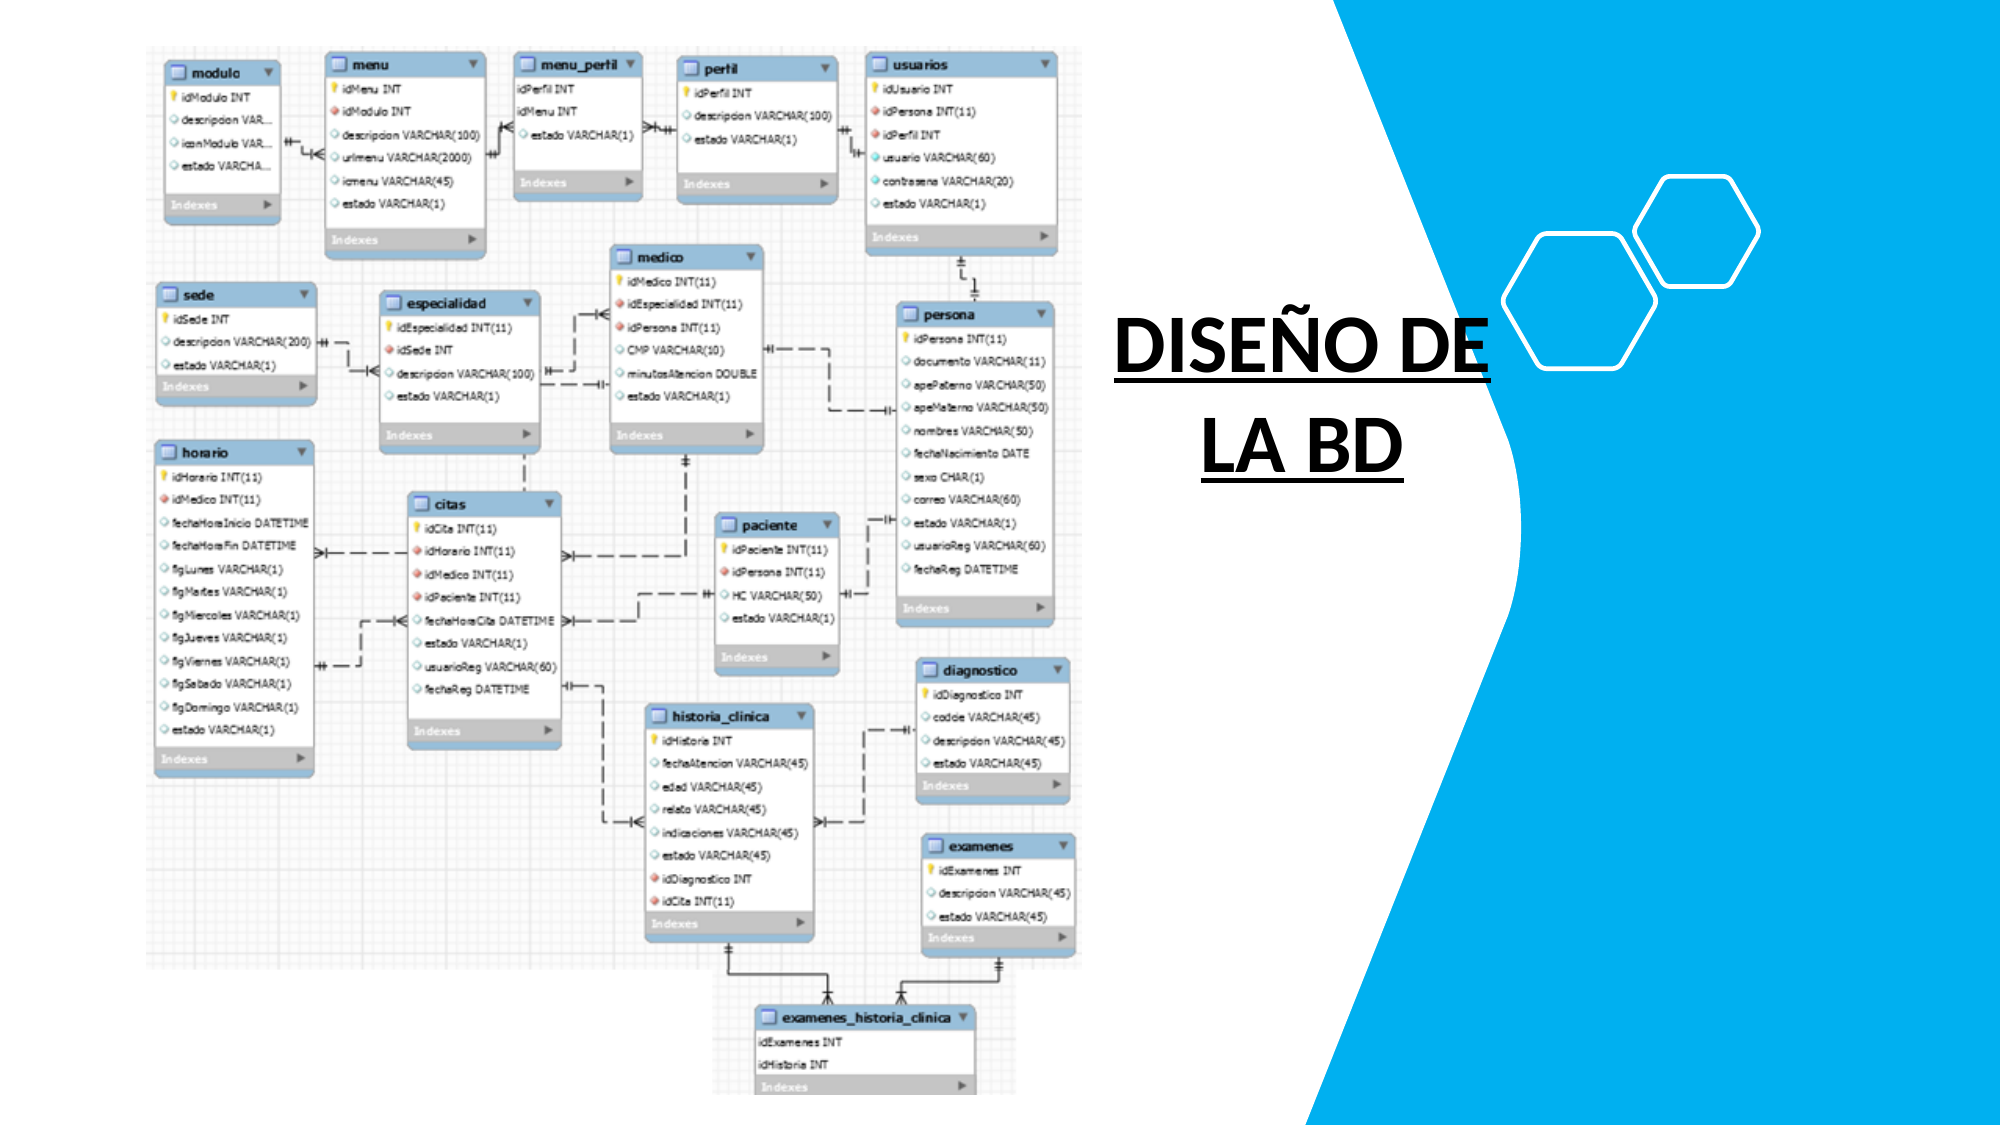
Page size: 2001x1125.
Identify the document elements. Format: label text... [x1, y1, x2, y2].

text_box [1502, 176, 1759, 369]
picture [146, 46, 1082, 1095]
text_box DISEÑO DE LA BD [1081, 281, 1524, 497]
text_box [1307, 0, 2000, 1125]
text_box [0, 0, 1523, 1125]
